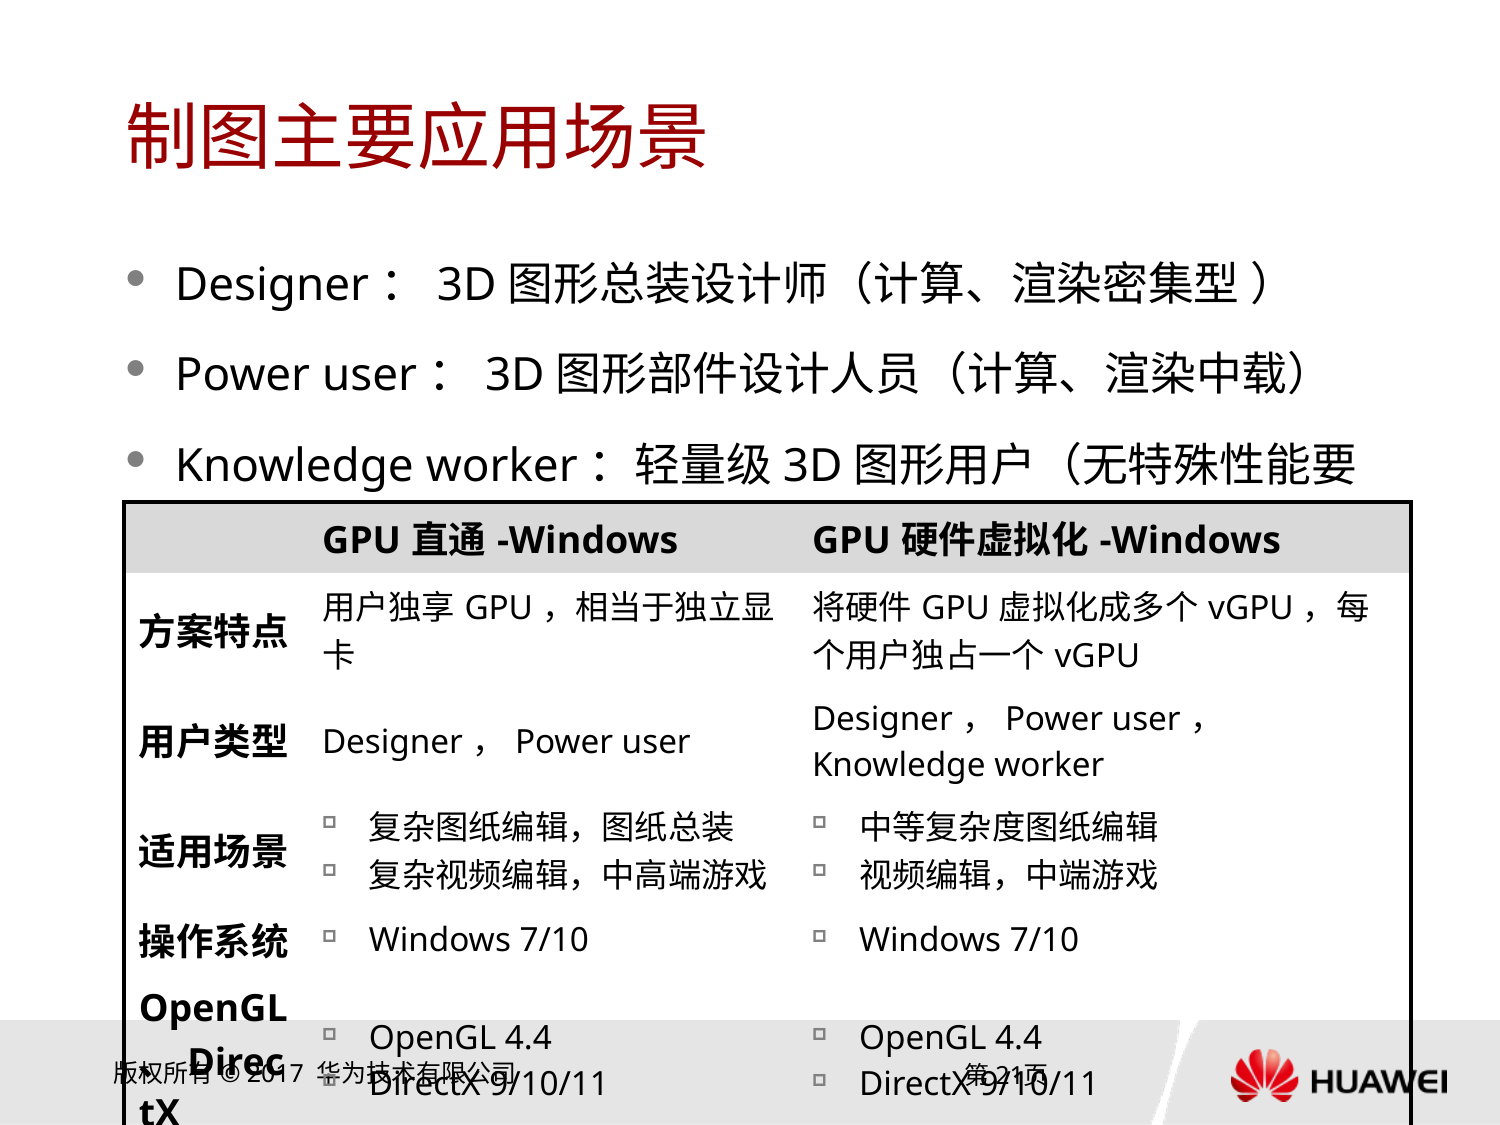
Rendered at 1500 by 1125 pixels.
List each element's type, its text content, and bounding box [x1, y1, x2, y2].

table_header GPU直通-Windows [307, 504, 797, 573]
table_cell 方案特点 [126, 573, 307, 685]
table_cell OpenGL 4.4 DirectX 9/10/11 [797, 974, 1409, 1125]
table_header GPU硬件虚拟化-Windows [797, 504, 1409, 573]
table_cell 中等复杂度图纸编辑 视频编辑，中端游戏 [797, 793, 1409, 904]
list Designer：3D图形总装设计师（计算、渲染密集型 ） Power user：3D图形部件设计人员（计算、渲染中载） Knowledge worker：轻量级3D图形用户（无特殊性能要求） [111, 225, 1412, 870]
table_cell Windows 7/10 [307, 904, 797, 974]
table_cell 将硬件GPU虚拟化成多个vGPU，每个用户独占一个vGPU [797, 573, 1409, 685]
table_header [126, 504, 307, 573]
title 制图主要应用场景 [111, 63, 1412, 207]
table_cell OpenGL 4.4 DirectX 9/10/11 [307, 974, 797, 1125]
table_cell 用户独享GPU，相当于独立显卡 [307, 573, 797, 685]
table_cell 复杂图纸编辑，图纸总装 复杂视频编辑，中高端游戏 [307, 793, 797, 904]
table_cell Designer，Power user [307, 685, 797, 793]
table_cell 用户类型 [126, 685, 307, 793]
table_cell 操作系统 [126, 904, 307, 974]
table_cell OpenGL、DirectX [126, 974, 307, 1125]
picture [0, 1020, 122, 1125]
table_cell Windows 7/10 [797, 904, 1409, 974]
picture [1413, 1020, 1500, 1125]
table_cell Designer，Power user， Knowledge worker [797, 685, 1409, 793]
table_cell 适用场景 [126, 793, 307, 904]
